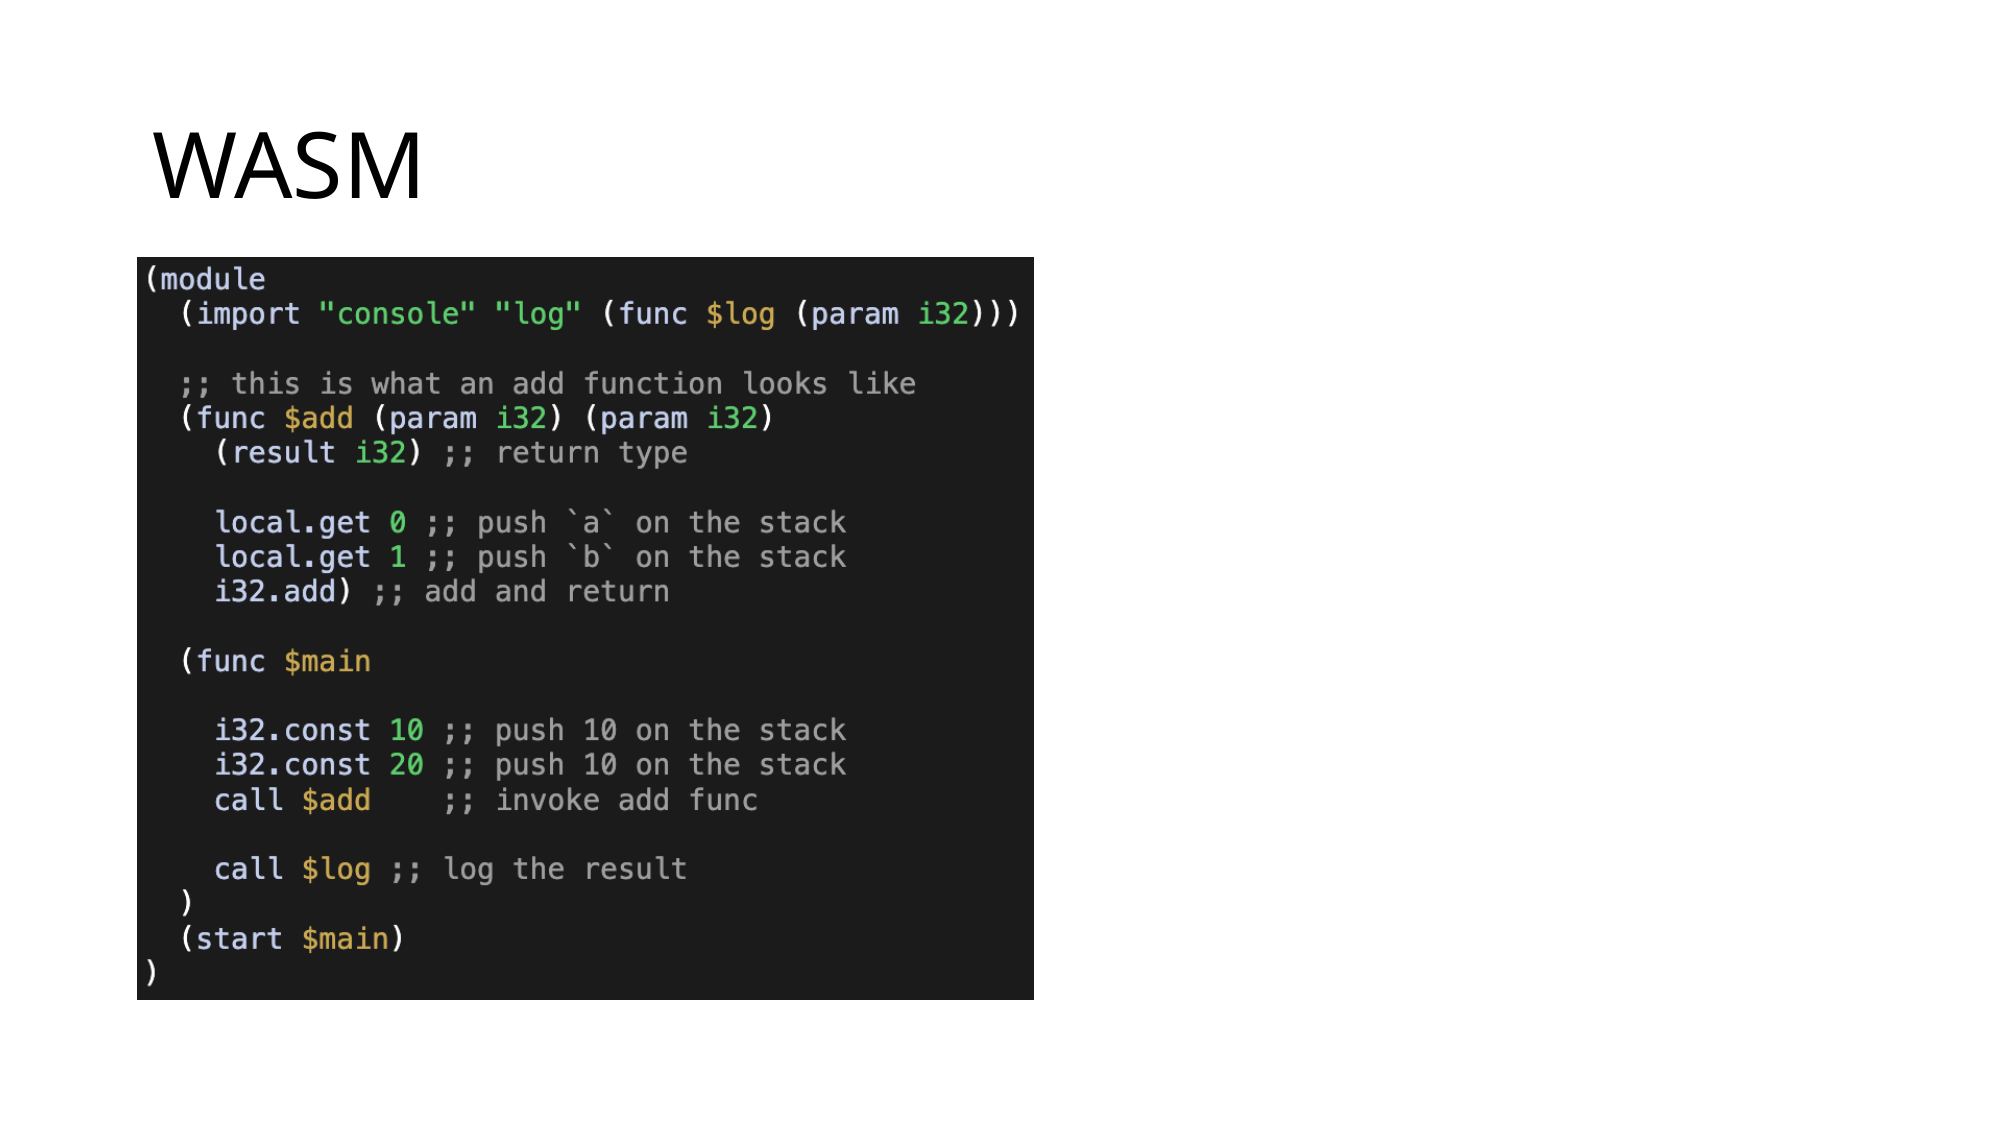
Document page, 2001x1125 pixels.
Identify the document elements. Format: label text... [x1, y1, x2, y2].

title WASM [137, 59, 1863, 278]
picture [136, 256, 1034, 1000]
